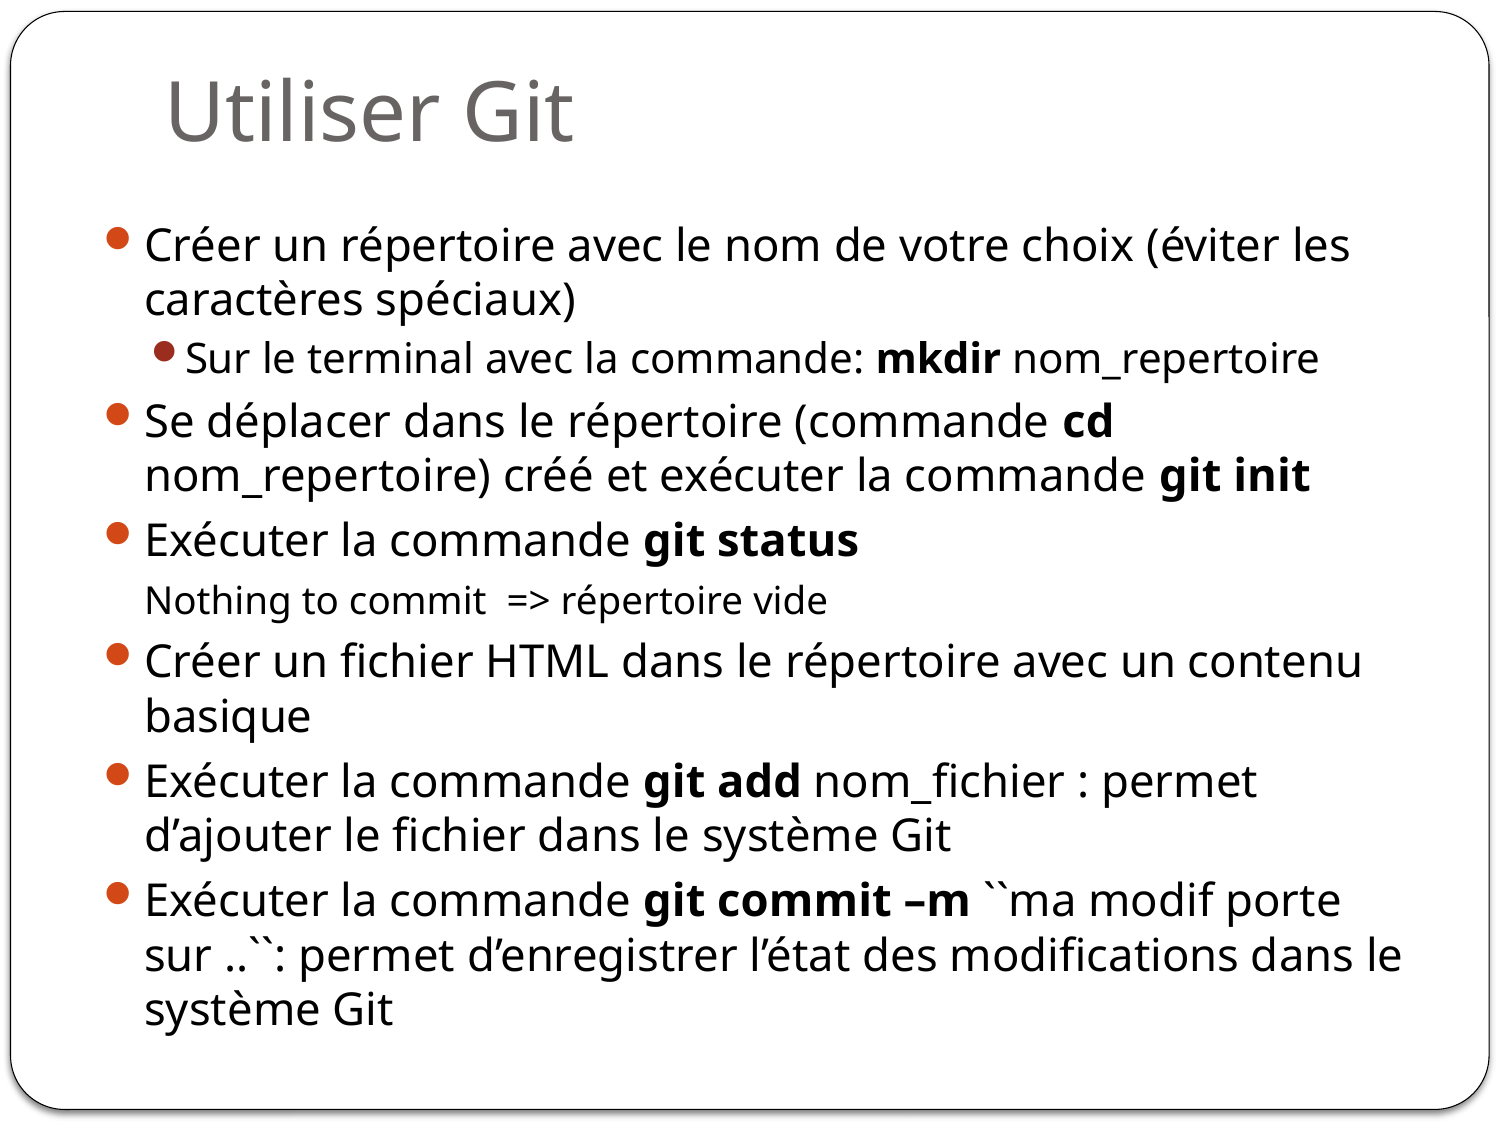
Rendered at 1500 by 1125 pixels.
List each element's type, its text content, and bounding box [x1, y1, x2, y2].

list Créer un répertoire avec le nom de votre choix (éviter les caractères spéciaux) Sur le terminal avec la commande: mkdir nom_repertoire Se déplacer dans le répertoire (commande cd nom_repertoire) créé et exécuter la commande git init Exécuter la commande git status Nothing to commit => répertoire vide Créer un fichier HTML dans le répertoire avec un contenu basique Exécuter la commande git add nom_fichier : permet d’ajouter le fichier dans le système Git Exécuter la commande git commit –m ``ma modif porte sur ..``: permet d’enregistrer l’état des modifications dans le système Git [88, 208, 1425, 1047]
title Utiliser Git [150, 45, 1425, 173]
